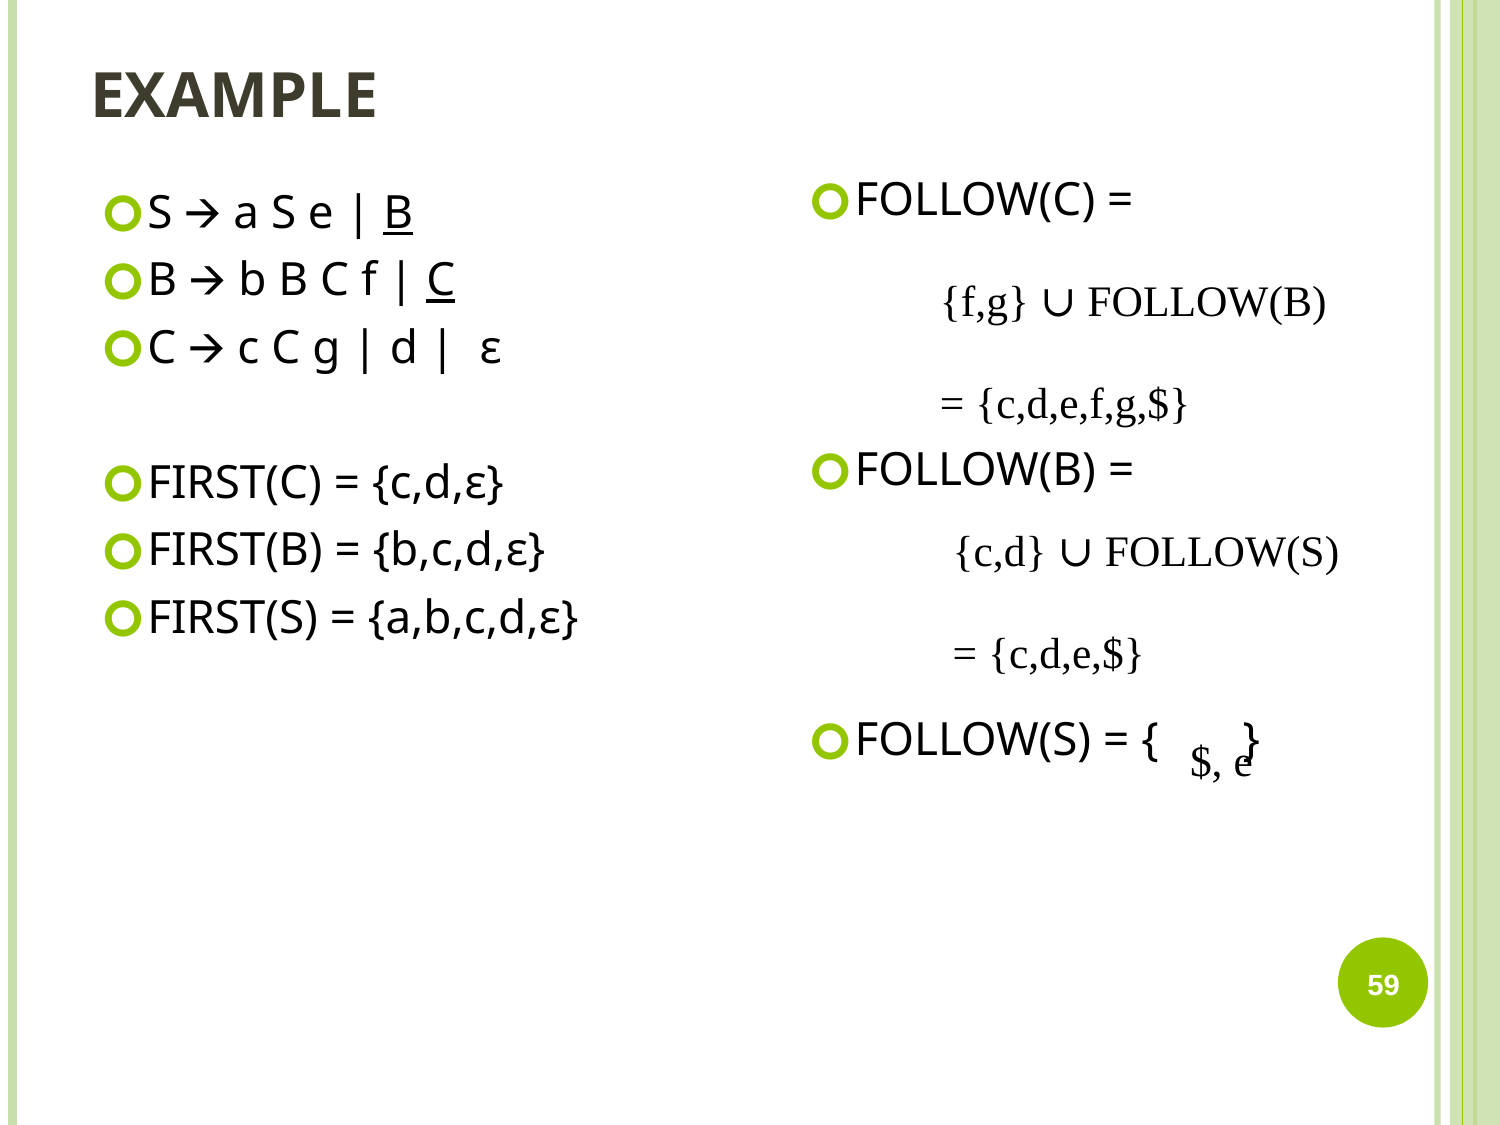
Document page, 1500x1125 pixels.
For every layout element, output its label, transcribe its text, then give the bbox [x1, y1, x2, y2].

title EXAMPLE [75, 45, 1300, 138]
list S 🡪 a S e | B B 🡪 b B C f | C C 🡪 c C g | d | ε FIRST(C) = {c,d,ε} FIRST(B) = {b,c,d,ε} FIRST(S) = {a,b,c,d,ε} [87, 174, 795, 1100]
text_box {f,g} ∪ FOLLOW(B) = {c,d,e,f,g,$} [924, 215, 1408, 435]
list FOLLOW(C) = FOLLOW(B) = FOLLOW(S) = { } [794, 162, 1475, 1088]
text_box $, e [1175, 685, 1300, 793]
text_box ‹#› [1333, 940, 1434, 1026]
text_box {c,d} ∪ FOLLOW(S) = {c,d,e,$} [937, 465, 1438, 685]
